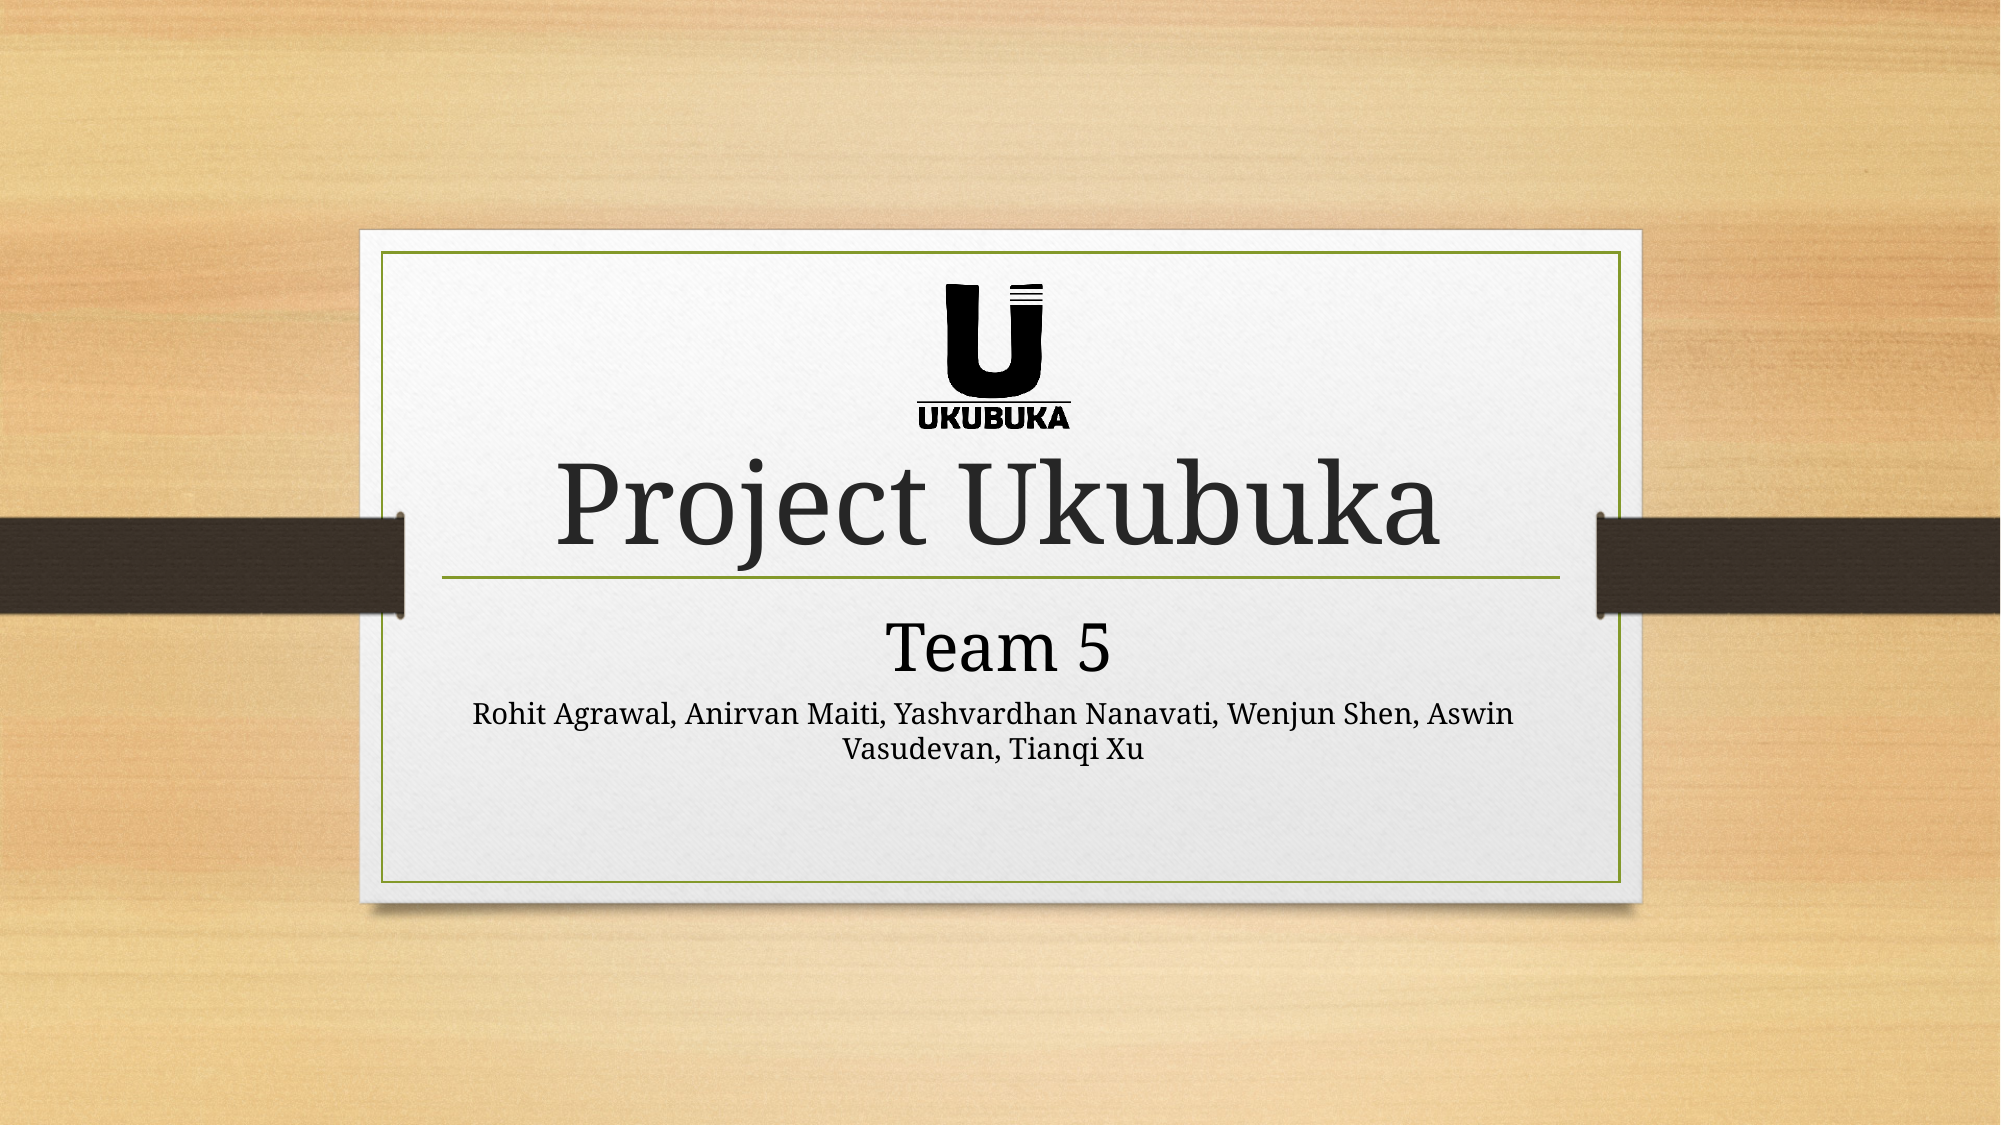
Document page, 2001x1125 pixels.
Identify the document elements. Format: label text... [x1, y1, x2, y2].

picture [0, 0, 2001, 1125]
title Project Ukubuka [314, 230, 1686, 575]
text_box Rohit Agrawal, Anirvan Maiti, Yashvardhan Nanavati, Wenjun Shen, Aswin Vasudevan, Tianqi Xu [415, 687, 1572, 773]
subtitle Team 5 [362, 596, 1637, 841]
